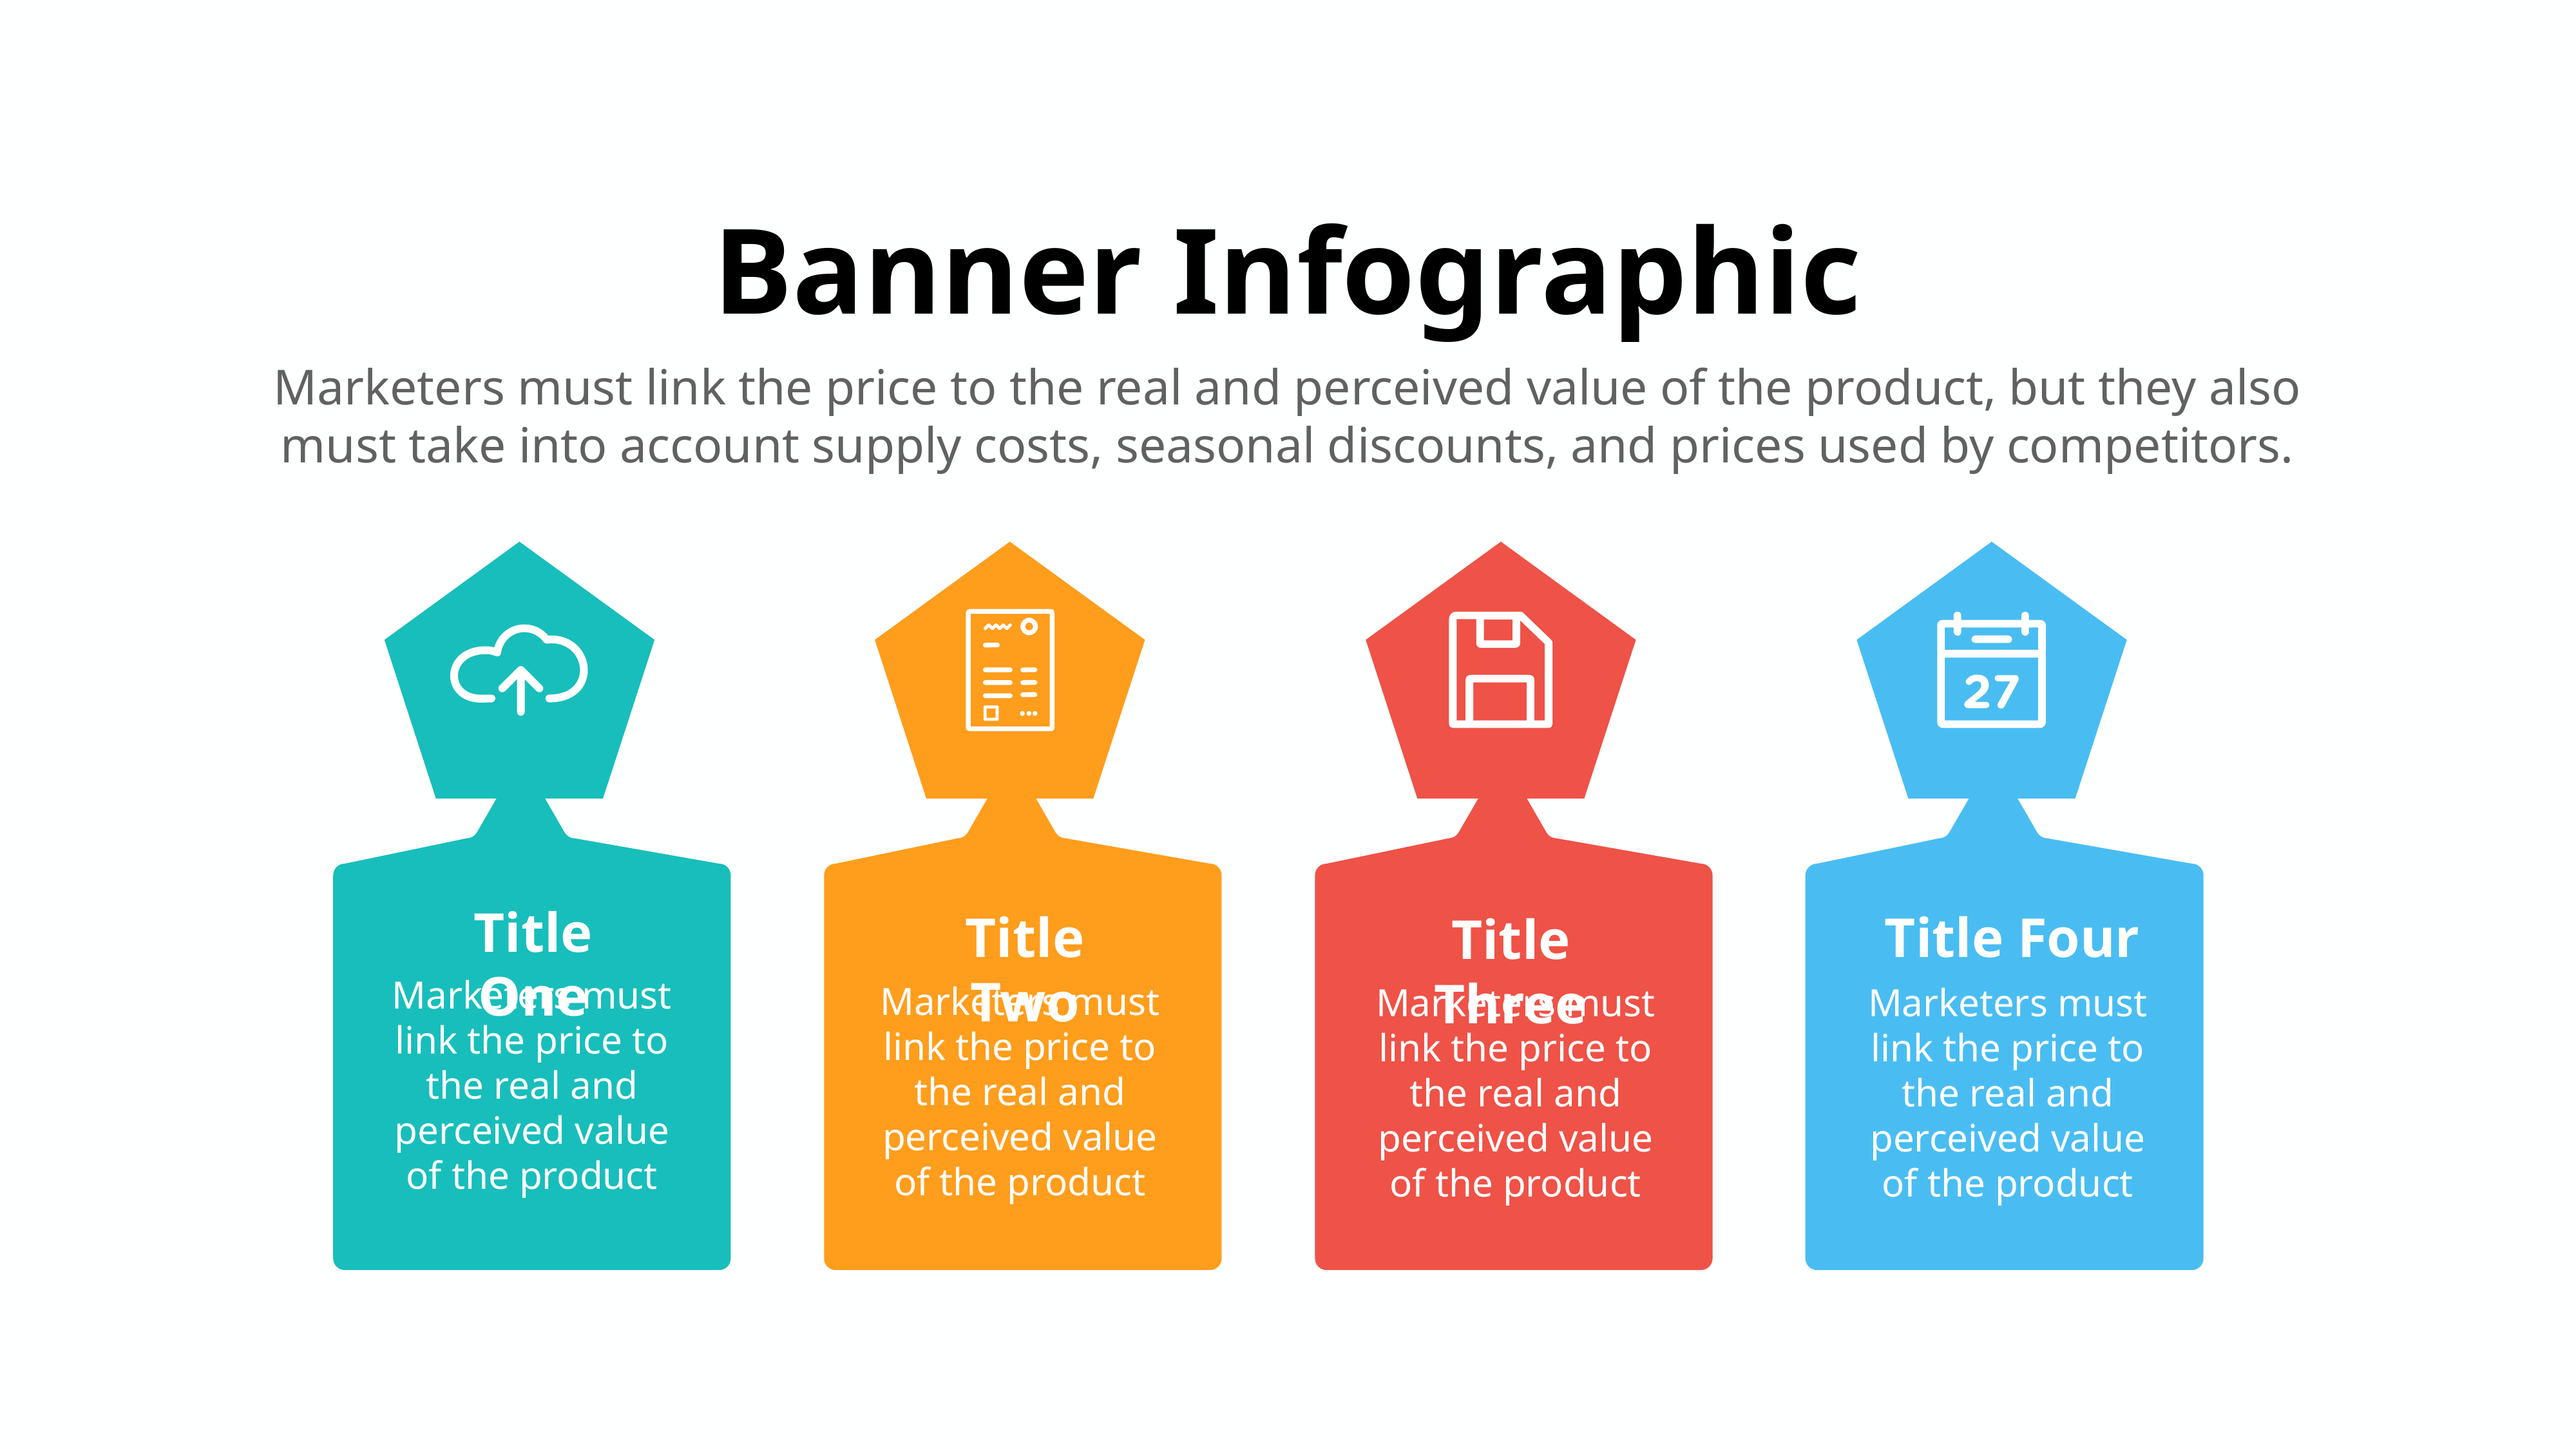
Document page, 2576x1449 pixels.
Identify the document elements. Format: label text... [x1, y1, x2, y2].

text_box [1994, 675, 2019, 709]
text_box [1856, 542, 2127, 799]
text_box [966, 609, 1055, 732]
text_box [982, 667, 1013, 672]
text_box [498, 666, 544, 716]
text_box [824, 768, 1222, 1271]
text_box Title Two [895, 899, 1155, 972]
text_box Marketers must link the price to the real and perceived value of the product [382, 967, 682, 1202]
text_box Marketers must link the price to the real and perceived value of the product [1858, 974, 2158, 1209]
text_box [384, 542, 655, 799]
text_box Marketers must link the price to the real and perceived value of the product [1366, 974, 1666, 1209]
text_box [1020, 711, 1025, 716]
text_box [1020, 667, 1038, 672]
text_box [982, 642, 1000, 648]
text_box [1032, 711, 1038, 716]
text_box Marketers must link the price to the real and perceived value of the product, but they also must take into account supply costs, seasonal discounts, and prices used by competitors. [215, 351, 2361, 477]
text_box [1020, 618, 1038, 636]
text_box [1449, 611, 1553, 728]
text_box [1971, 635, 2012, 643]
text_box Marketers must link the price to the real and perceived value of the product [870, 972, 1170, 1208]
text_box [982, 680, 1013, 685]
text_box [1026, 711, 1032, 716]
text_box [1020, 692, 1038, 697]
text_box [875, 542, 1145, 799]
text_box [1964, 674, 1990, 708]
text_box [1937, 611, 2046, 728]
text_box [333, 799, 731, 1271]
text_box [983, 623, 1012, 630]
text_box Title Four [1865, 898, 2160, 972]
text_box Title One [403, 893, 663, 967]
text_box [982, 693, 1013, 699]
text_box [450, 624, 588, 703]
text_box [1020, 680, 1038, 685]
text_box Title Three [1364, 900, 1658, 1039]
text_box [1315, 768, 1713, 1271]
text_box [1805, 768, 2204, 1271]
text_box [1366, 542, 1636, 799]
text_box Banner Infographic [703, 191, 1872, 343]
text_box [983, 705, 999, 721]
